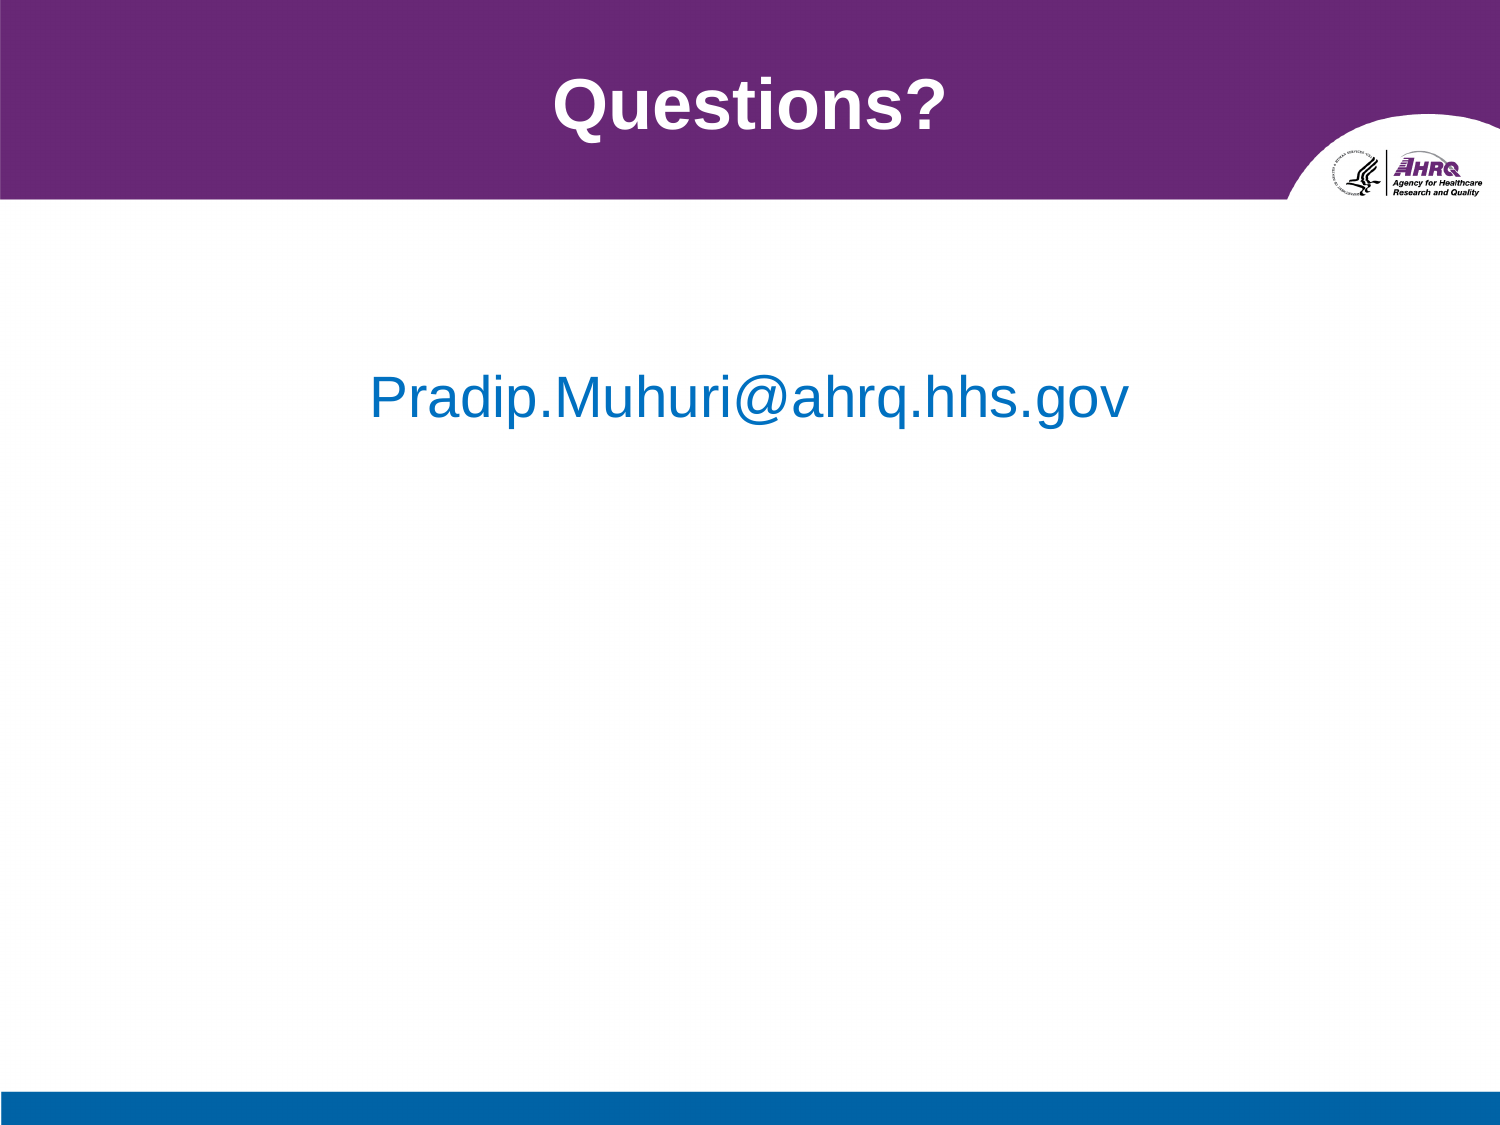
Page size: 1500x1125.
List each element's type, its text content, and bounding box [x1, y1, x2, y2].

title Questions? [206, 50, 1294, 152]
list Pradip.Muhuri@ahrq.hhs.gov [75, 270, 1425, 1013]
picture [0, 0, 1500, 1125]
